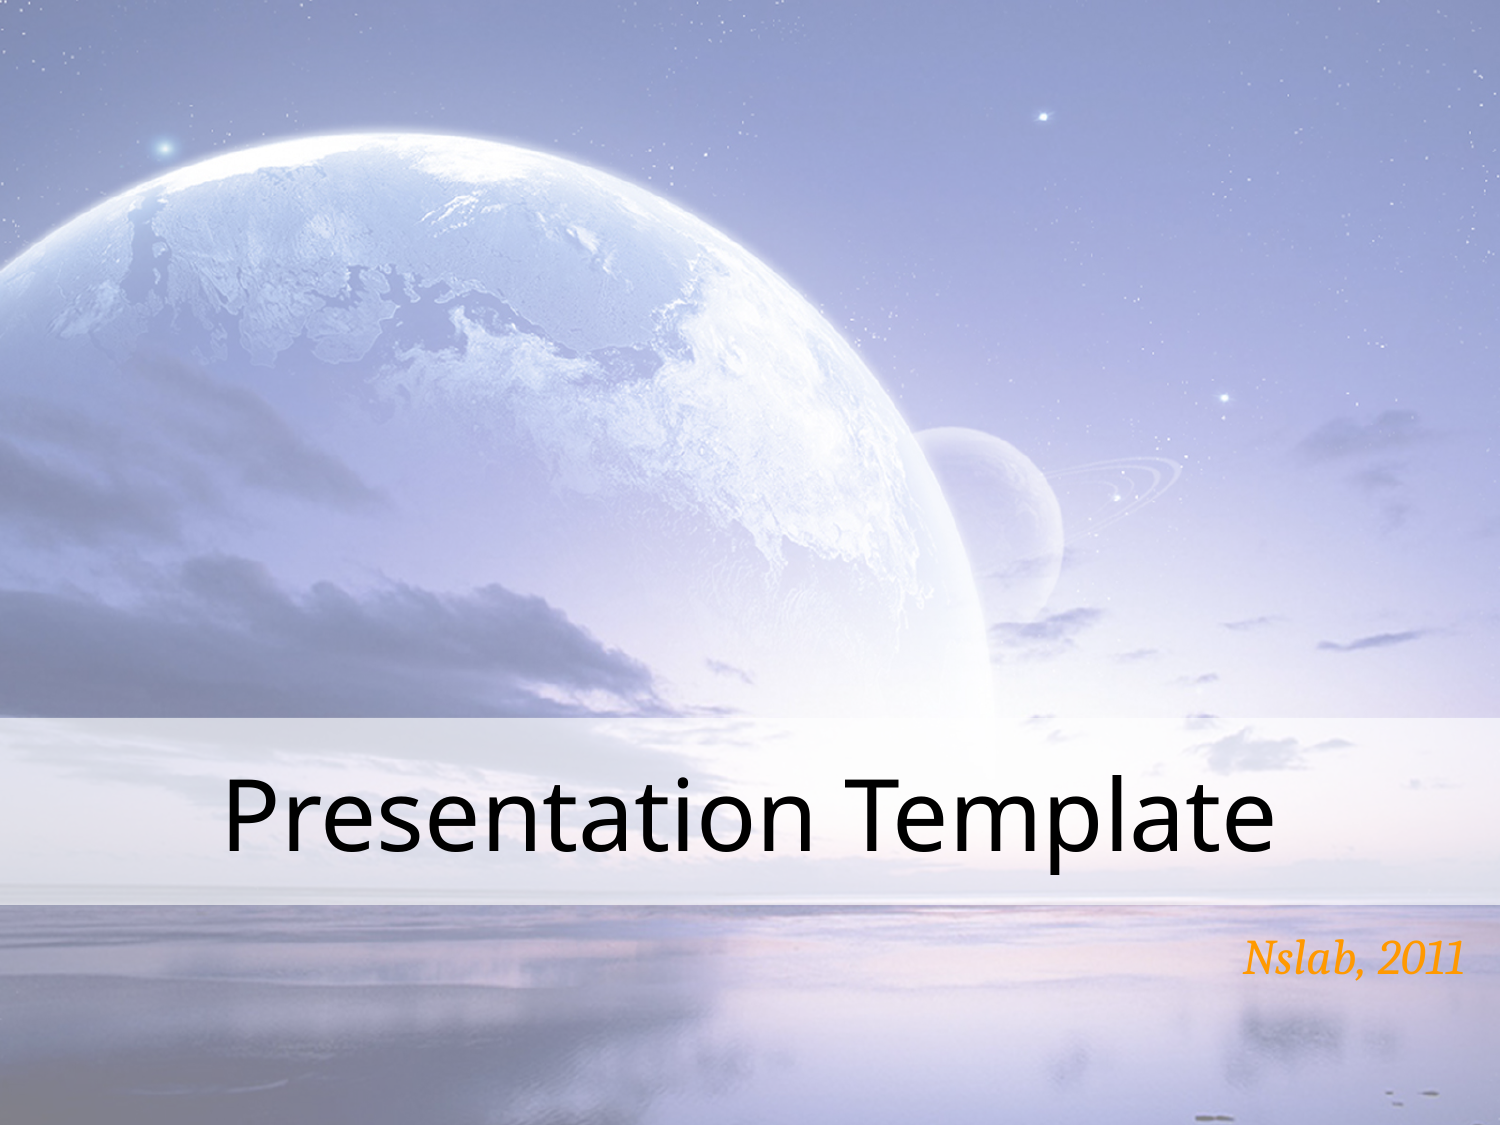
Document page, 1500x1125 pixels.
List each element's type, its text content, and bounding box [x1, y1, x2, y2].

title Presentation Template [0, 712, 1500, 911]
